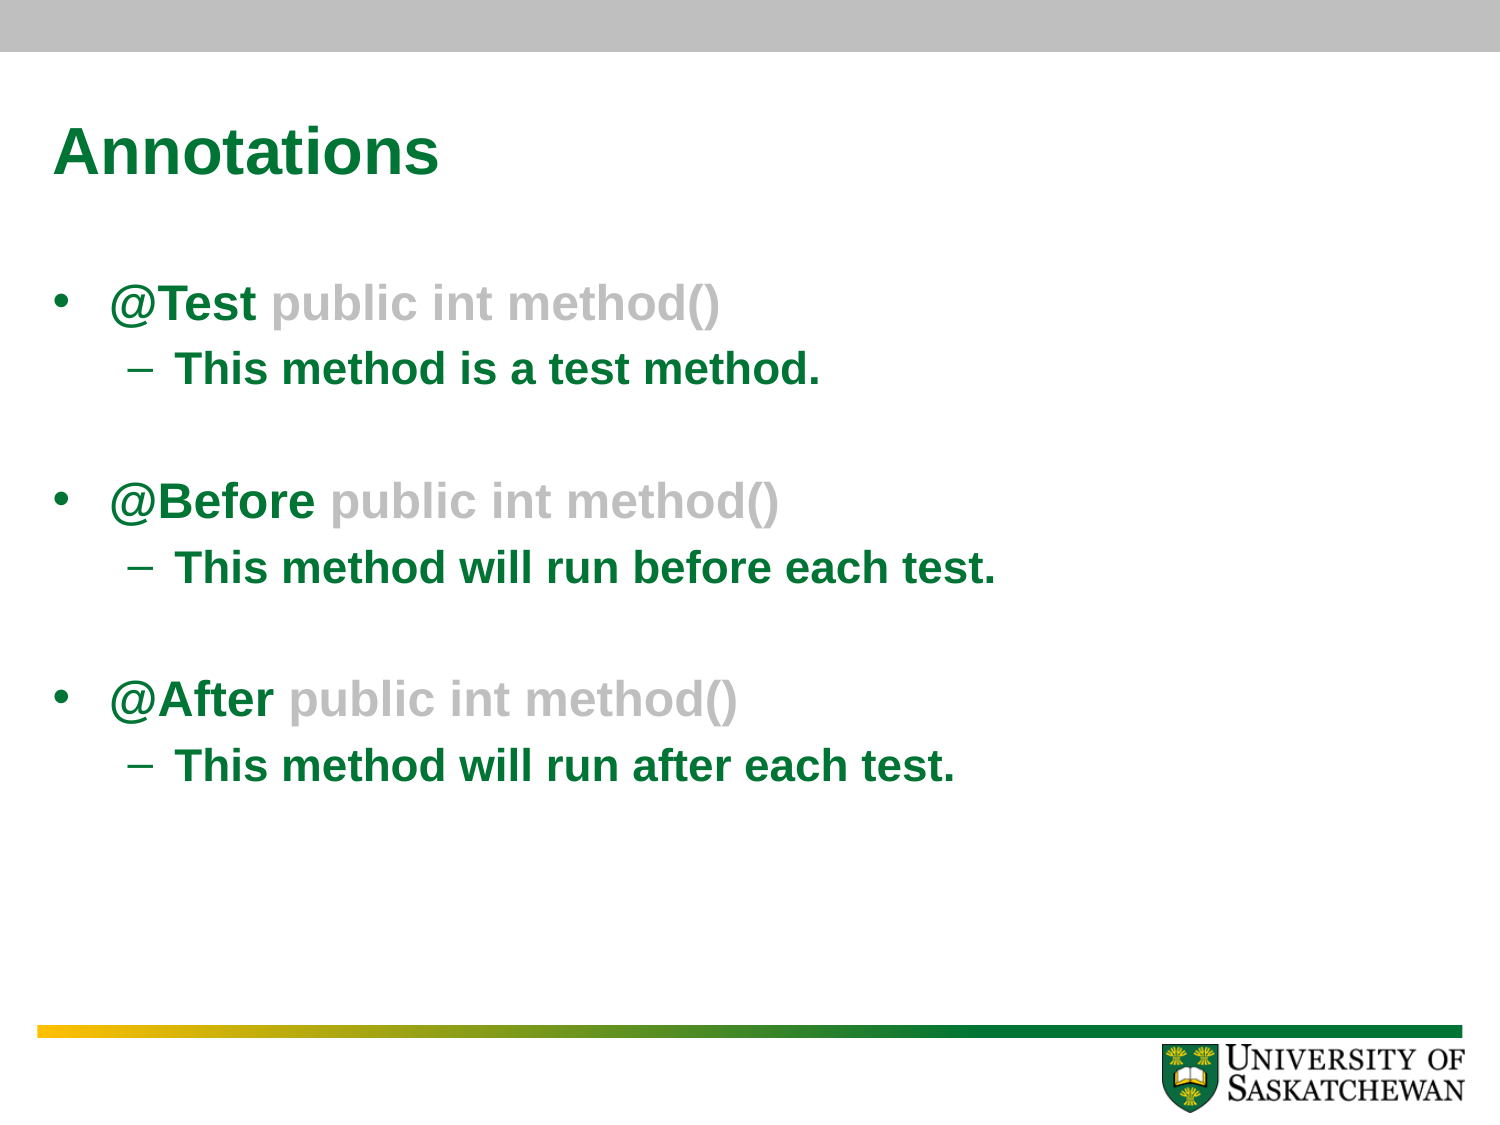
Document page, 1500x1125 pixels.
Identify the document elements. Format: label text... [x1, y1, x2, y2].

title Annotations [37, 62, 1463, 233]
list @Test public int method() This method is a test method. @Before public int method() This method will run before each test. @After public int method() This method will run after each test. [37, 262, 1463, 1005]
picture [1162, 1044, 1465, 1113]
